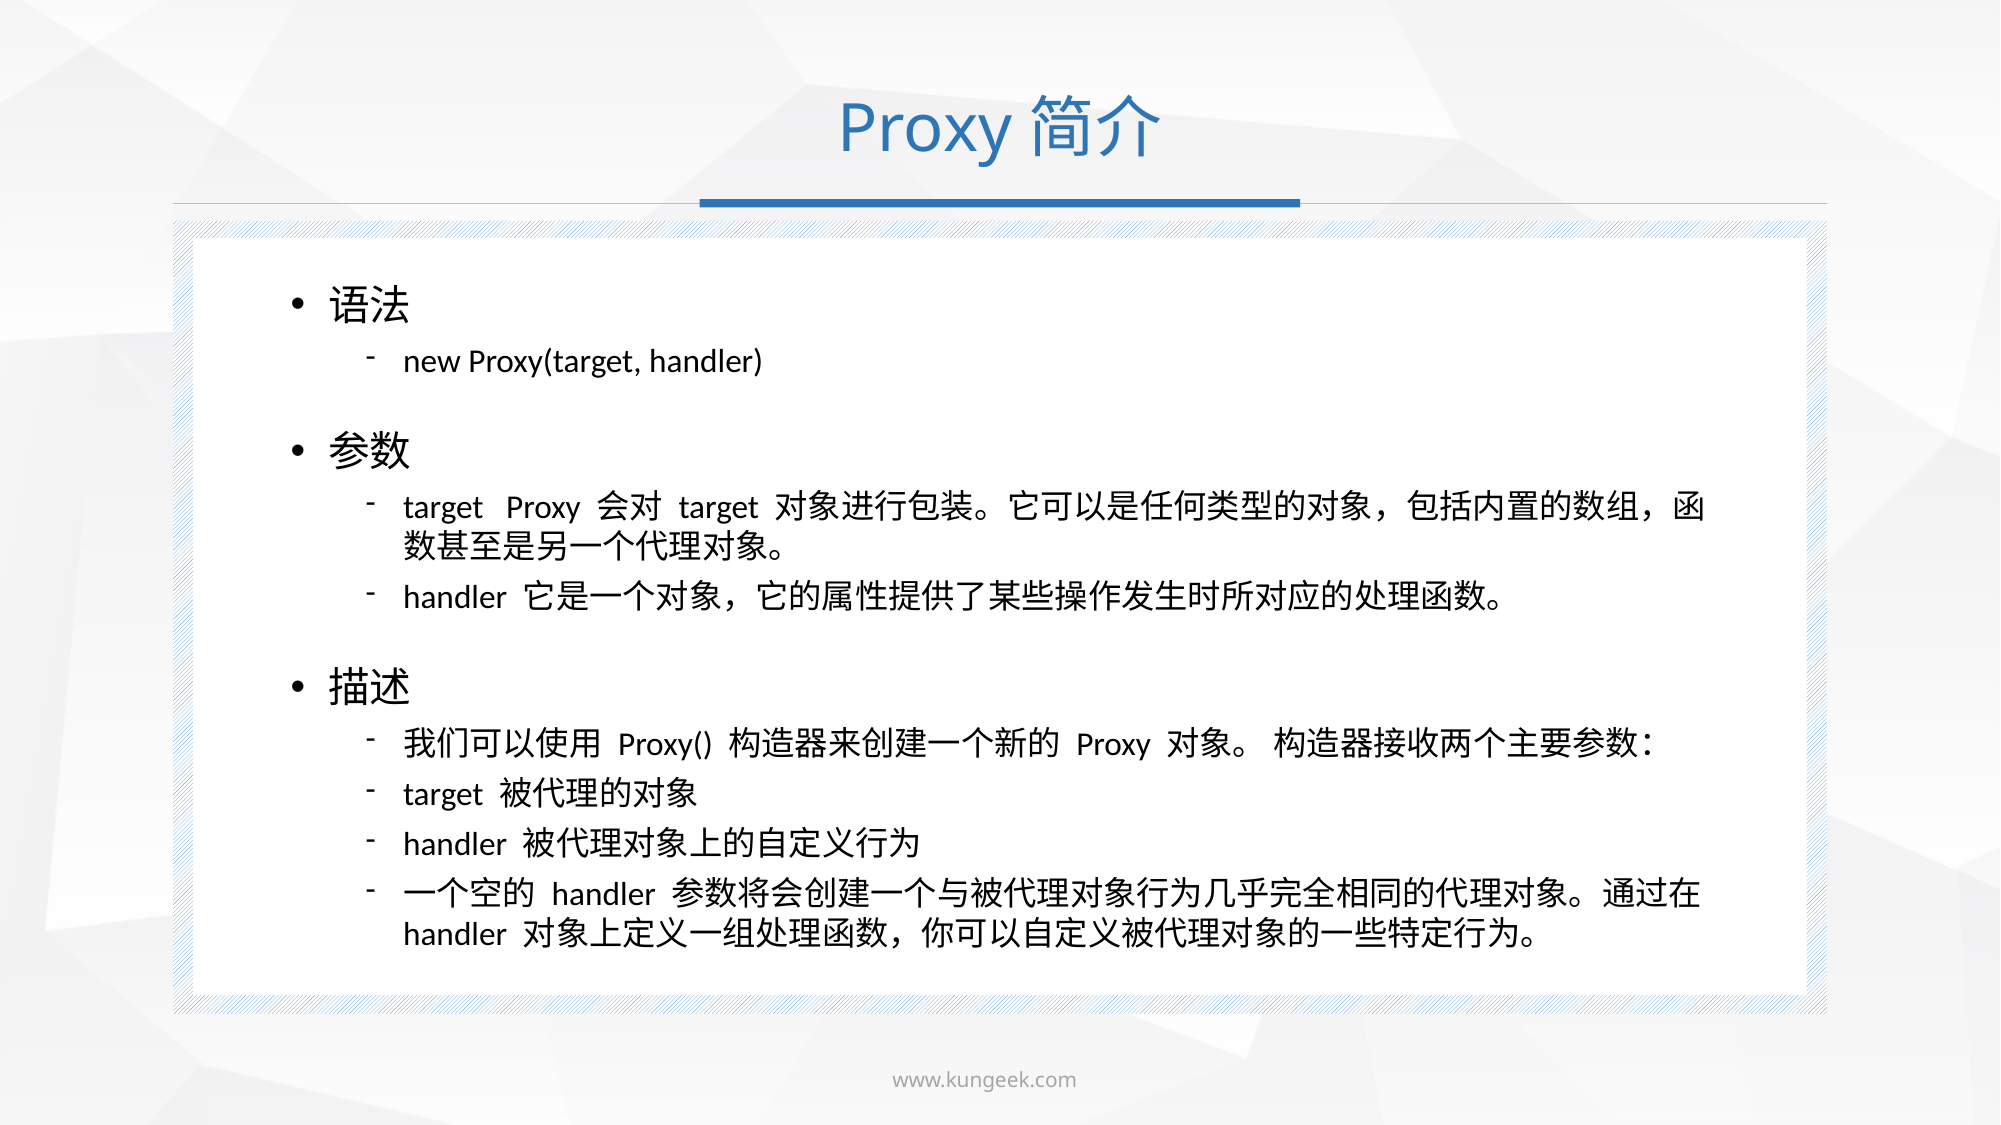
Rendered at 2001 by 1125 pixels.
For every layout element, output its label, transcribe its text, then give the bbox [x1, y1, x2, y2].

list 语法 new Proxy(target, handler) 参数 target Proxy 会对 target 对象进行包装。它可以是任何类型的对象，包括内置的数组，函数甚至是另一个代理对象。 handler 它是一个对象，它的属性提供了某些操作发生时所对应的处理函数。 描述 我们可以使用 Proxy() 构造器来创建一个新的 Proxy 对象。 构造器接收两个主要参数： target 被代理的对象 handler 被代理对象上的自定义行为 一个空的 handler 参数将会创建一个与被代理对象行为几乎完全相同的代理对象。通过在 handler 对象上定义一组处理函数，你可以自定义被代理对象的一些特定行为。 [275, 246, 1724, 968]
picture [0, 0, 2000, 1125]
title Proxy简介 [173, 86, 1826, 174]
